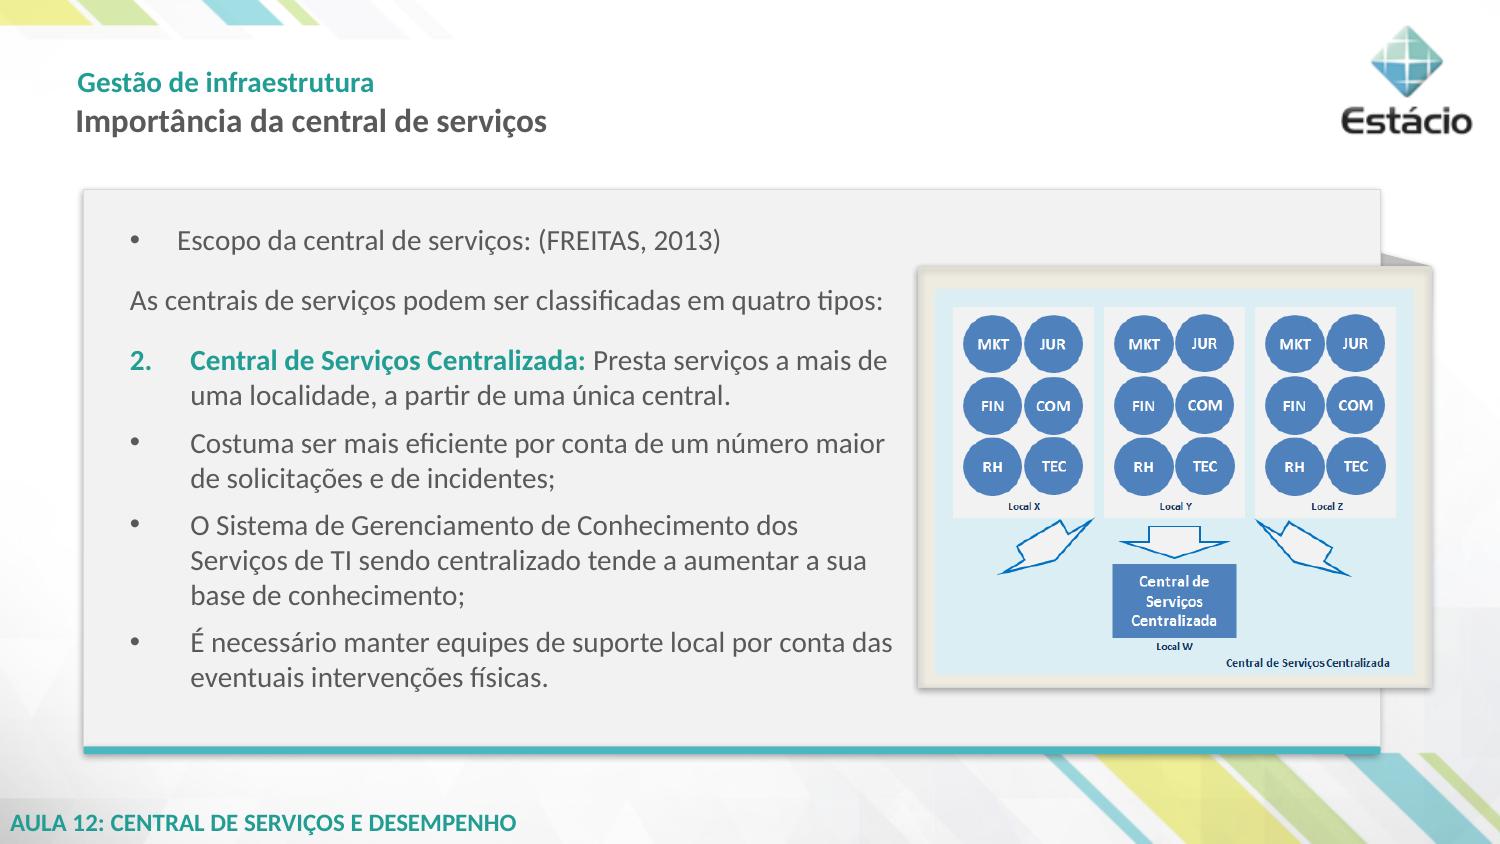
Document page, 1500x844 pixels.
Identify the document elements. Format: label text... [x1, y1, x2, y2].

text_box [82, 745, 1382, 755]
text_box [918, 266, 1432, 688]
text_box [83, 188, 1381, 746]
text_box [1386, 253, 1422, 263]
text_box Importância da central de serviços [60, 92, 721, 147]
picture [0, 0, 1500, 844]
text_box Escopo da central de serviços: (FREITAS, 2013) As centrais de serviços podem ser classificadas em quatro tipos: Central de Serviços Centralizada: Presta serviços a mais de uma localidade, a partir de uma única central. Costuma ser mais eficiente por conta de um número maior de solicitações e de incidentes; O Sistema de Gerenciamento de Conhecimento dos Serviços de TI sendo centralizado tende a aumentar a sua base de conhecimento; É necessário manter equipes de suporte local por conta das eventuais intervenções físicas. [115, 214, 916, 702]
